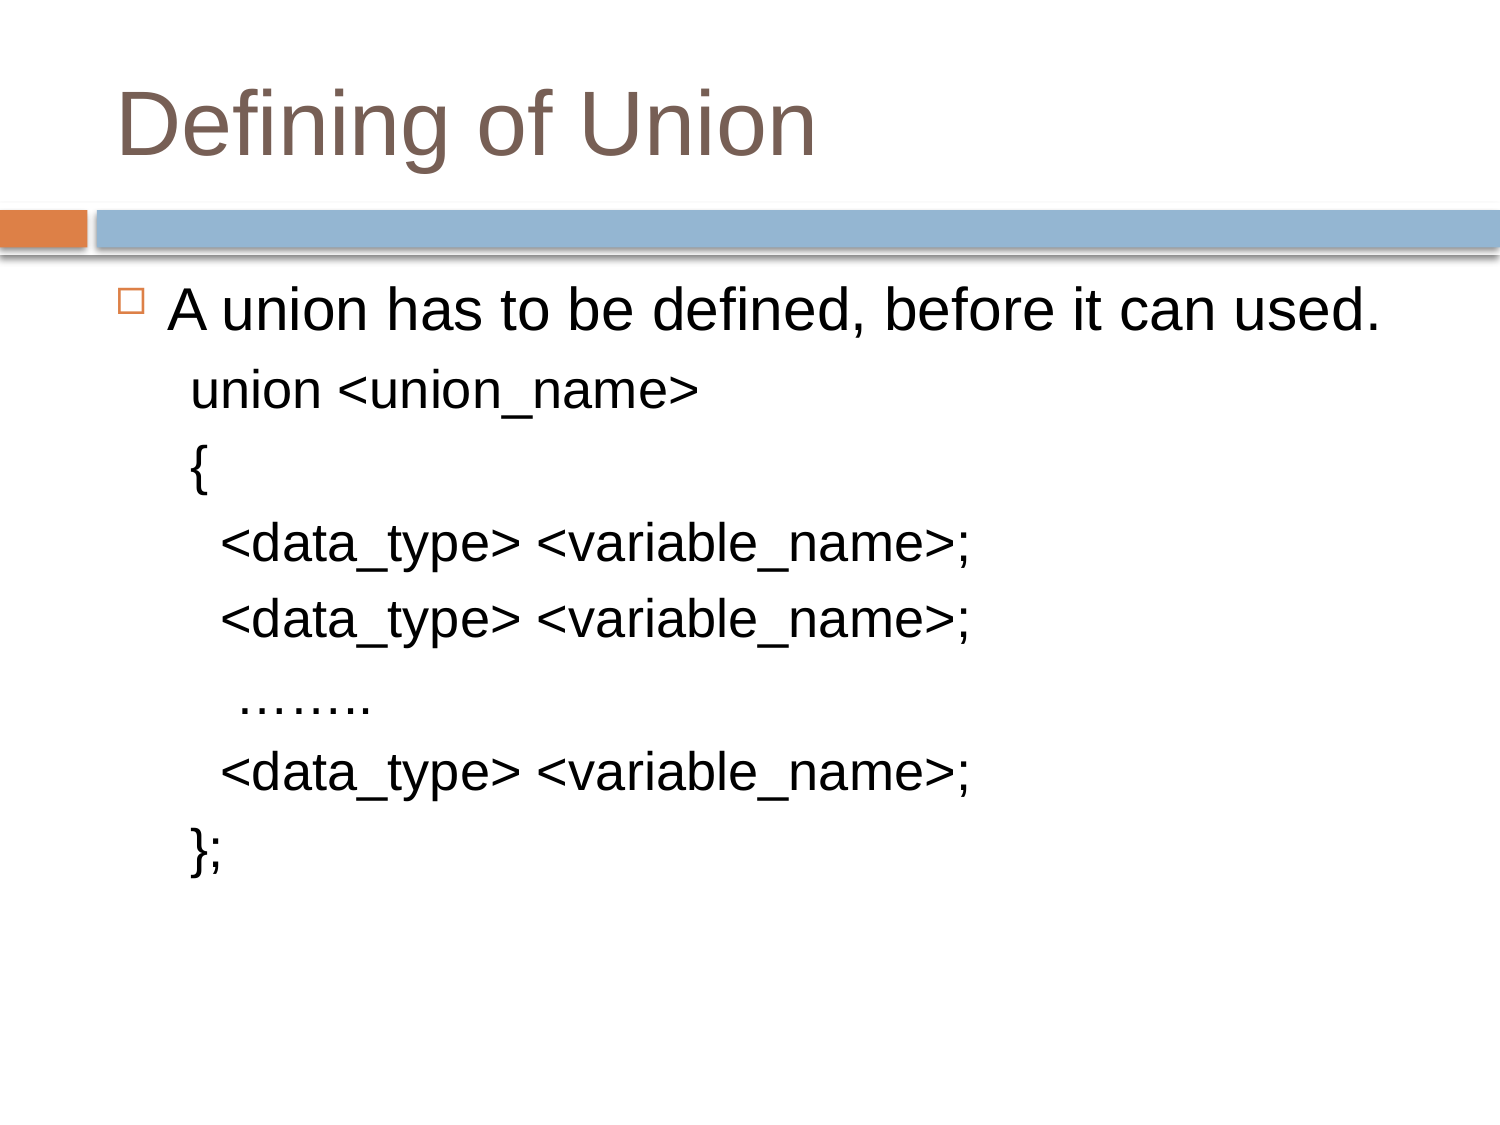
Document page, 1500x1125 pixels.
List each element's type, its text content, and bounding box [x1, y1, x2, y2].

list A union has to be defined, before it can used. union <union_name> { <data_type> <variable_name>; <data_type> <variable_name>; …….. <data_type> <variable_name>; }; [100, 262, 1438, 1000]
title Defining of Union [100, 37, 1438, 200]
